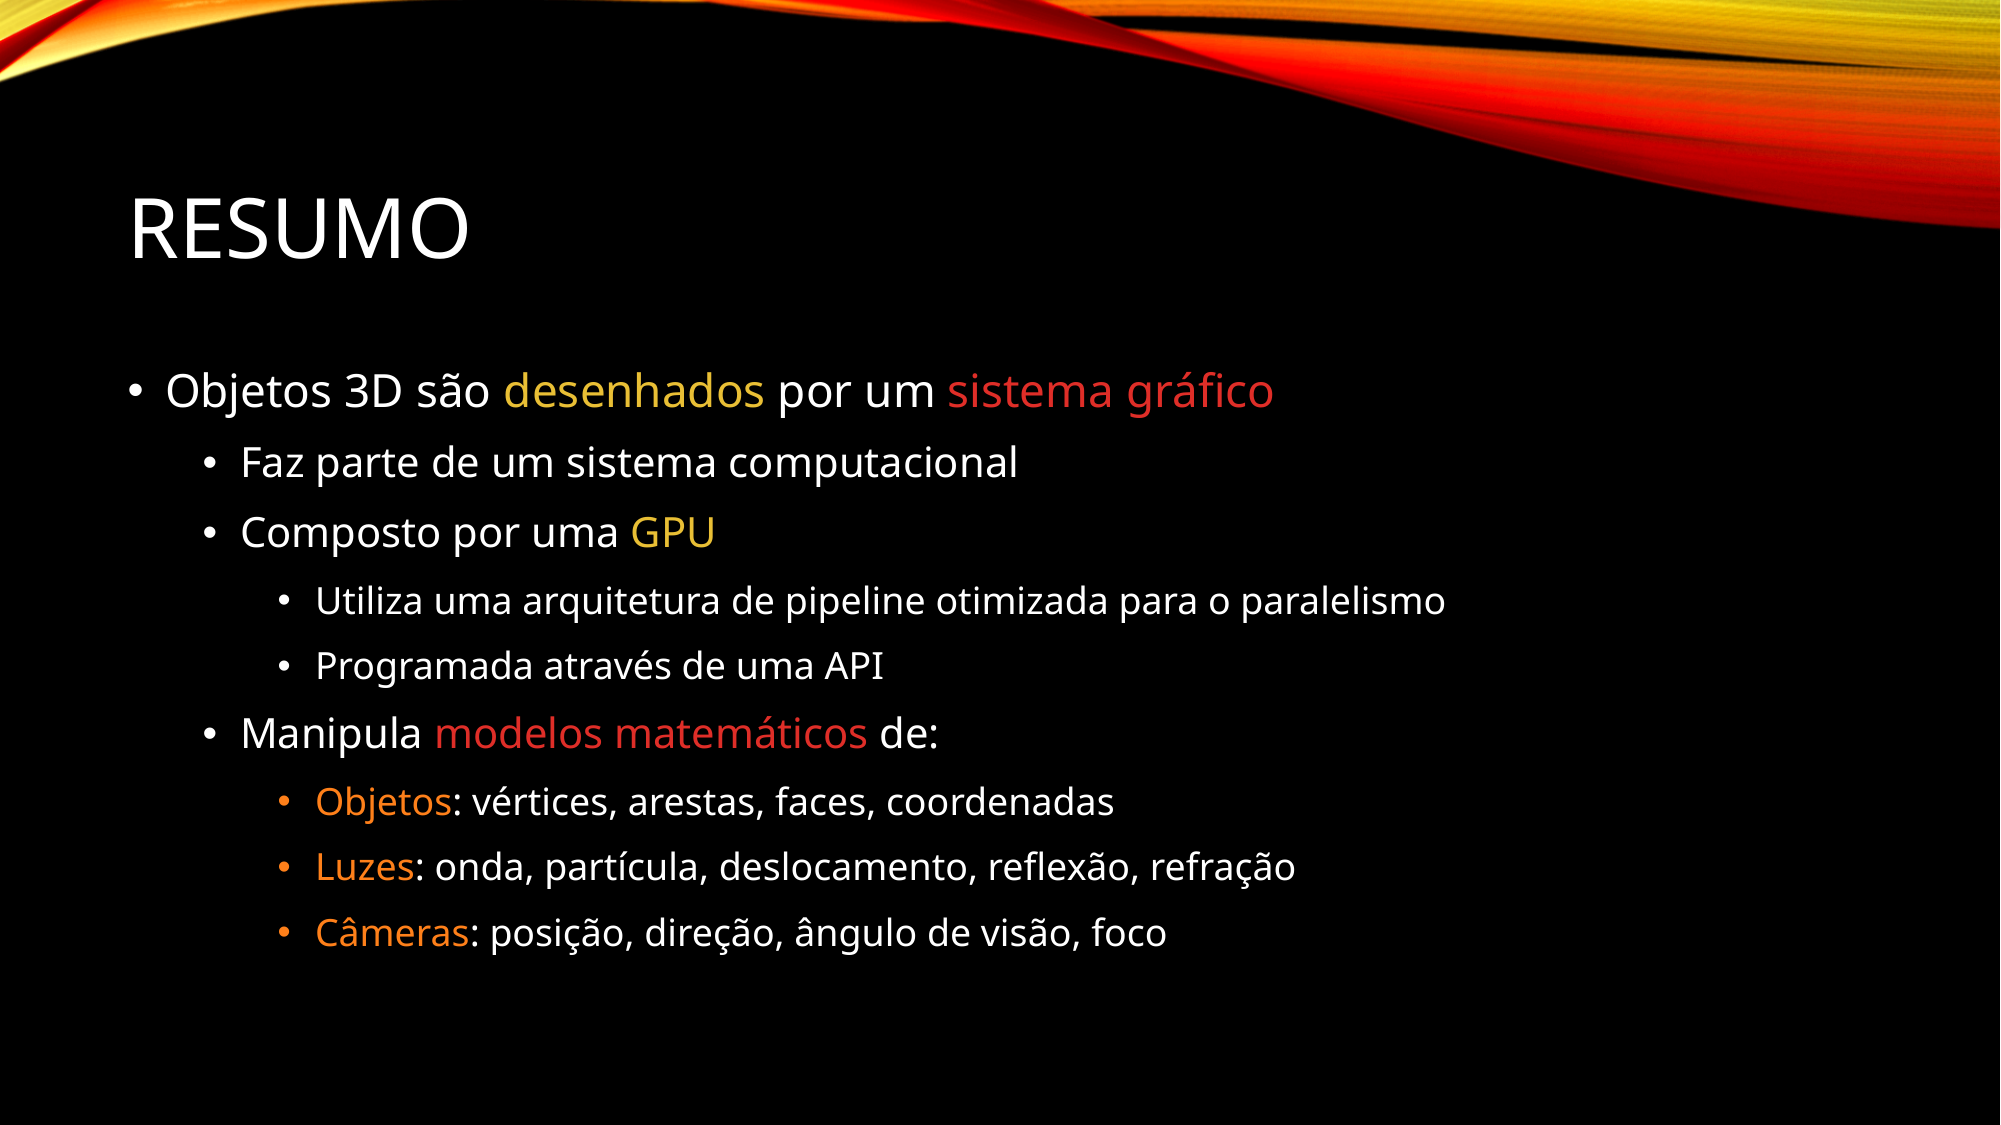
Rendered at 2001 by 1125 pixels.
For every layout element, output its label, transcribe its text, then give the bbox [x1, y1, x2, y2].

title Resumo [112, 125, 1888, 338]
list Objetos 3D são desenhados por um sistema gráfico Faz parte de um sistema computacional Composto por uma GPU Utiliza uma arquitetura de pipeline otimizada para o paralelismo Programada através de uma API Manipula modelos matemáticos de: Objetos: vértices, arestas, faces, coordenadas Luzes: onda, partícula, deslocamento, reflexão, refração Câmeras: posição, direção, ângulo de visão, foco [112, 360, 1888, 1021]
picture [0, 0, 2001, 231]
